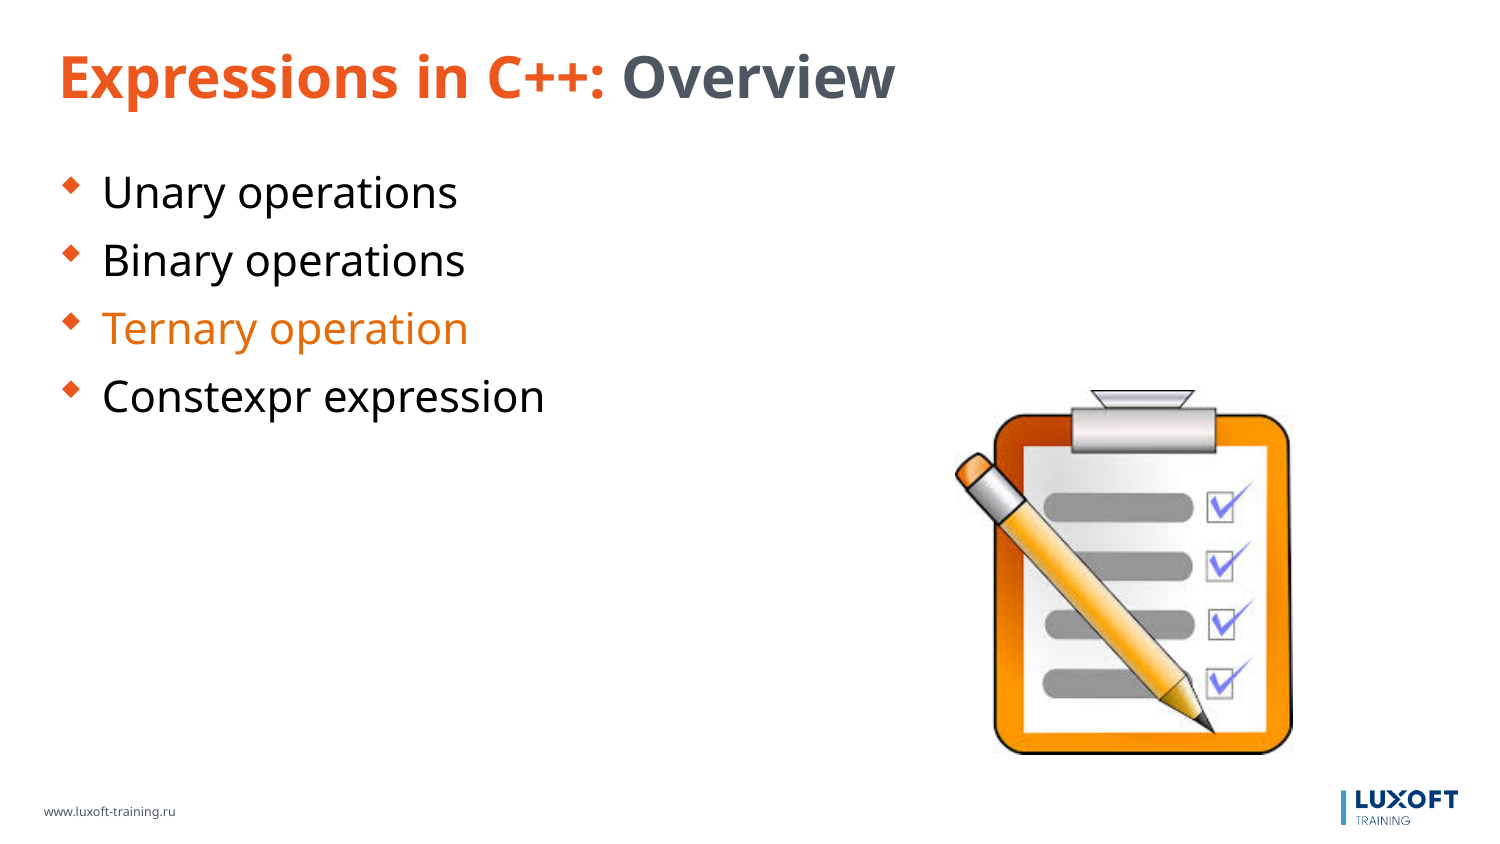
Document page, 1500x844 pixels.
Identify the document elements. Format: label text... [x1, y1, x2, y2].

picture [955, 390, 1293, 755]
picture [1341, 790, 1458, 825]
text_box Expressions in C++: Overview [47, 45, 1457, 107]
text_box Unary operations Binary operations Ternary operation Constexpr expression [46, 143, 1396, 680]
